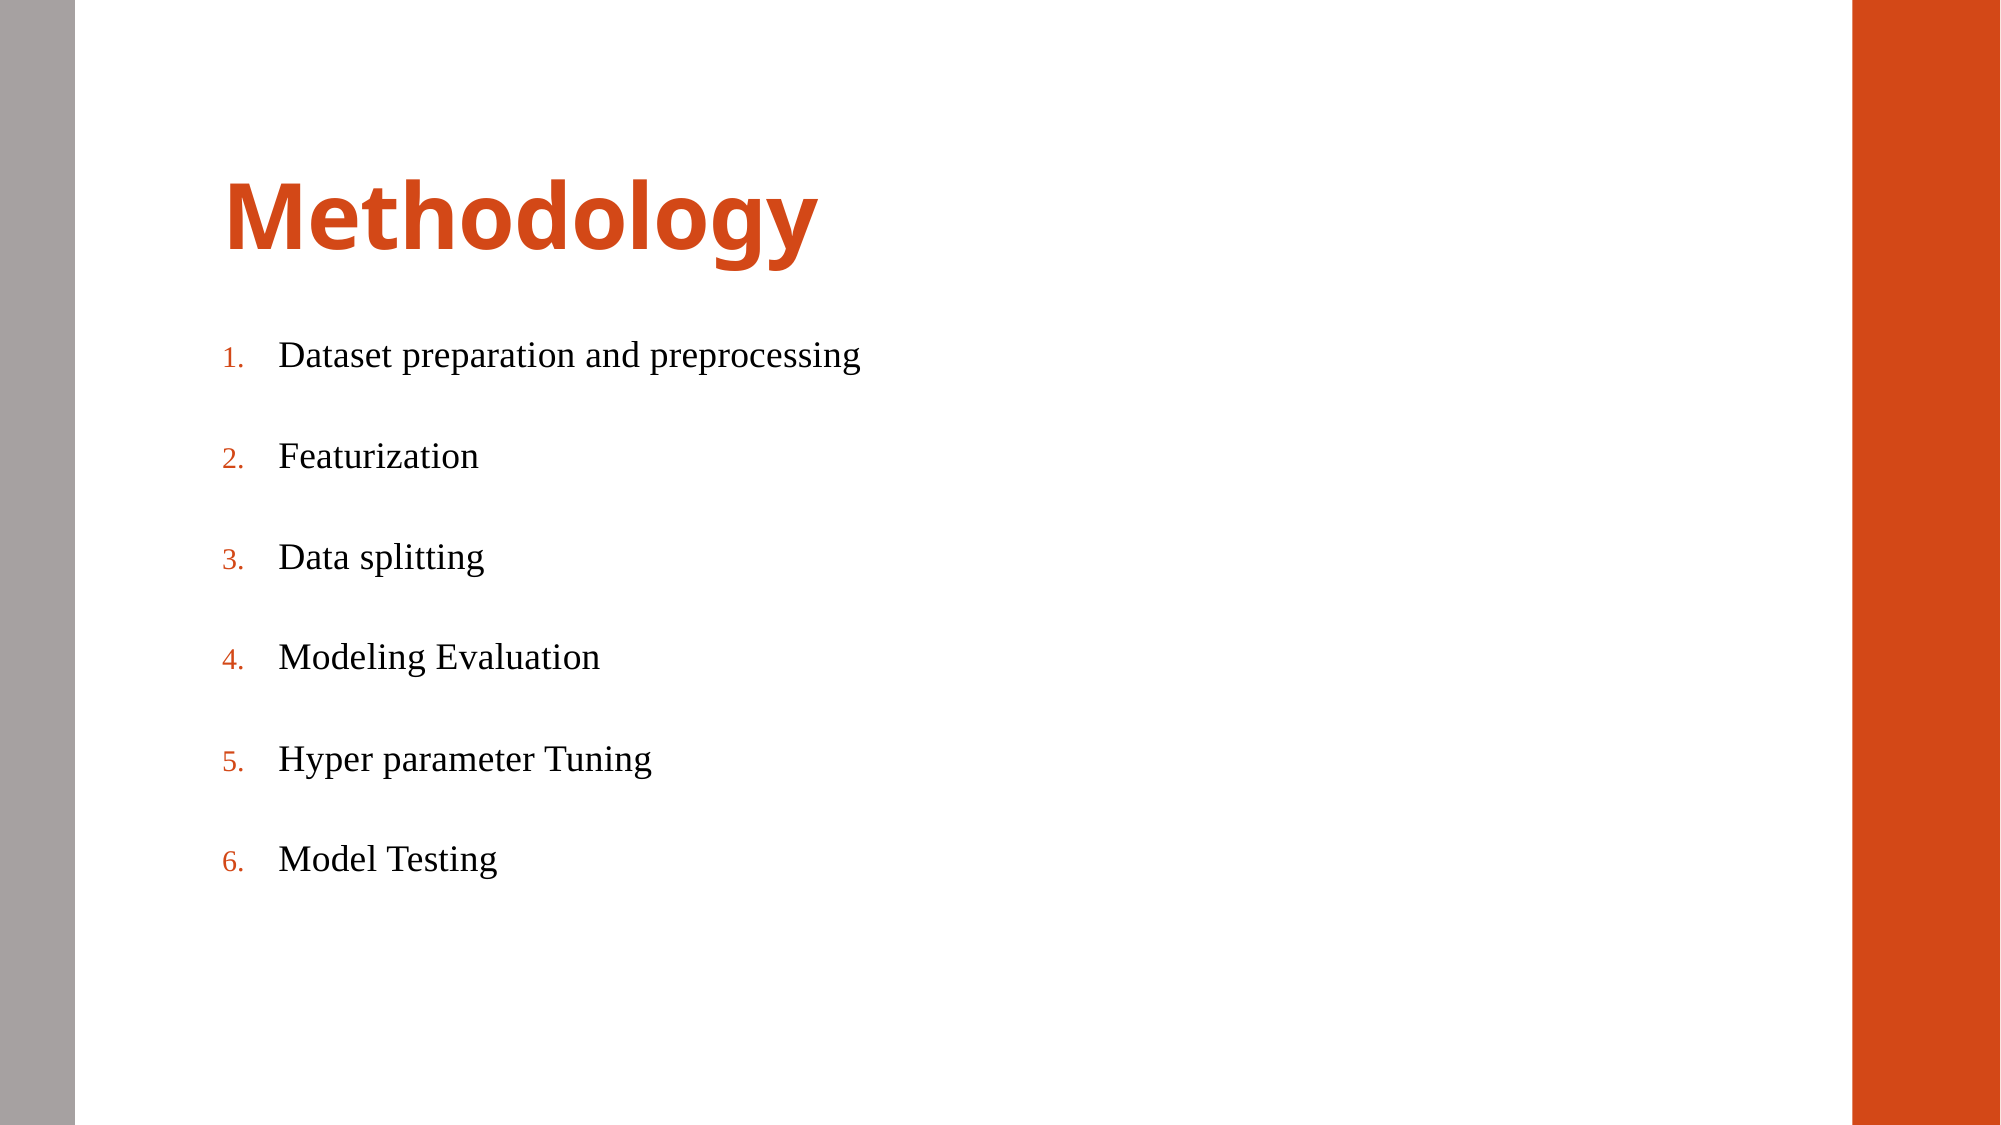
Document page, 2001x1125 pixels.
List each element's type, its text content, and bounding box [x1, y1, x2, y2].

title Methodology [206, 48, 1797, 278]
list Dataset preparation and preprocessing Featurization Data splitting Modeling Evaluation Hyper parameter Tuning Model Testing [206, 299, 1617, 1014]
